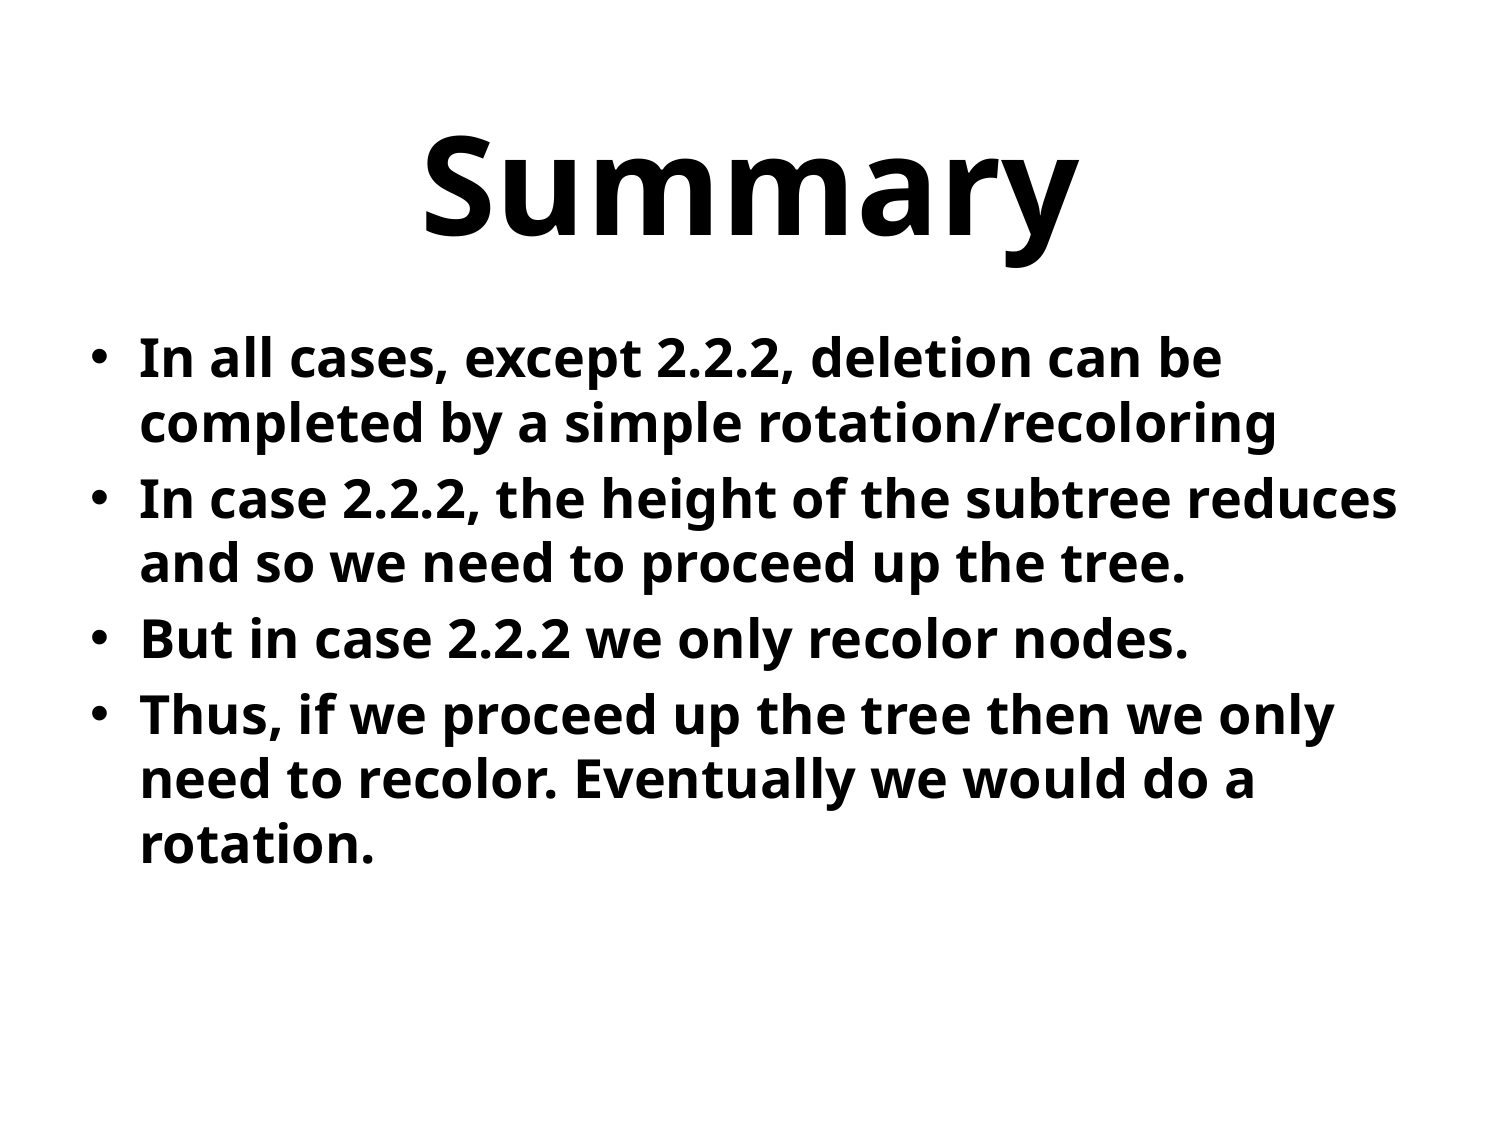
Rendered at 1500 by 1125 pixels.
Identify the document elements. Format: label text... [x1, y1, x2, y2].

title Summary [75, 87, 1425, 275]
list In all cases, except 2.2.2, deletion can be completed by a simple rotation/recoloring In case 2.2.2, the height of the subtree reduces and so we need to proceed up the tree. But in case 2.2.2 we only recolor nodes. Thus, if we proceed up the tree then we only need to recolor. Eventually we would do a rotation. [75, 316, 1425, 935]
